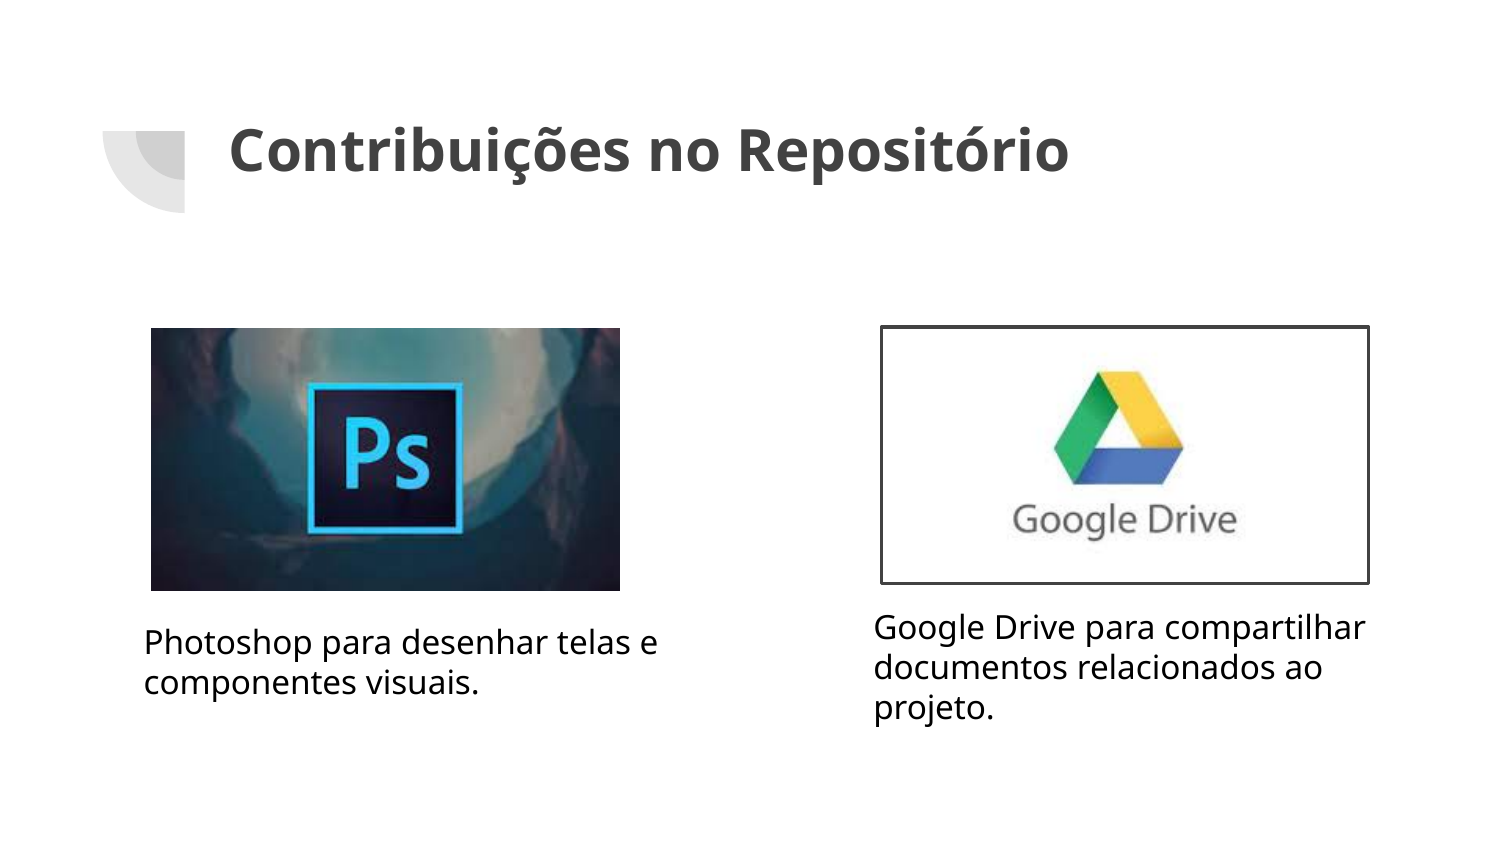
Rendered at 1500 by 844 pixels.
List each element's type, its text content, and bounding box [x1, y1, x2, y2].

picture [882, 328, 1368, 582]
picture [150, 328, 620, 592]
text_box Google Drive para compartilhar documentos relacionados ao projeto. [858, 590, 1455, 741]
text_box Photoshop para desenhar telas e componentes visuais. [128, 605, 679, 716]
title Contribuições no Repositório [213, 98, 1368, 263]
